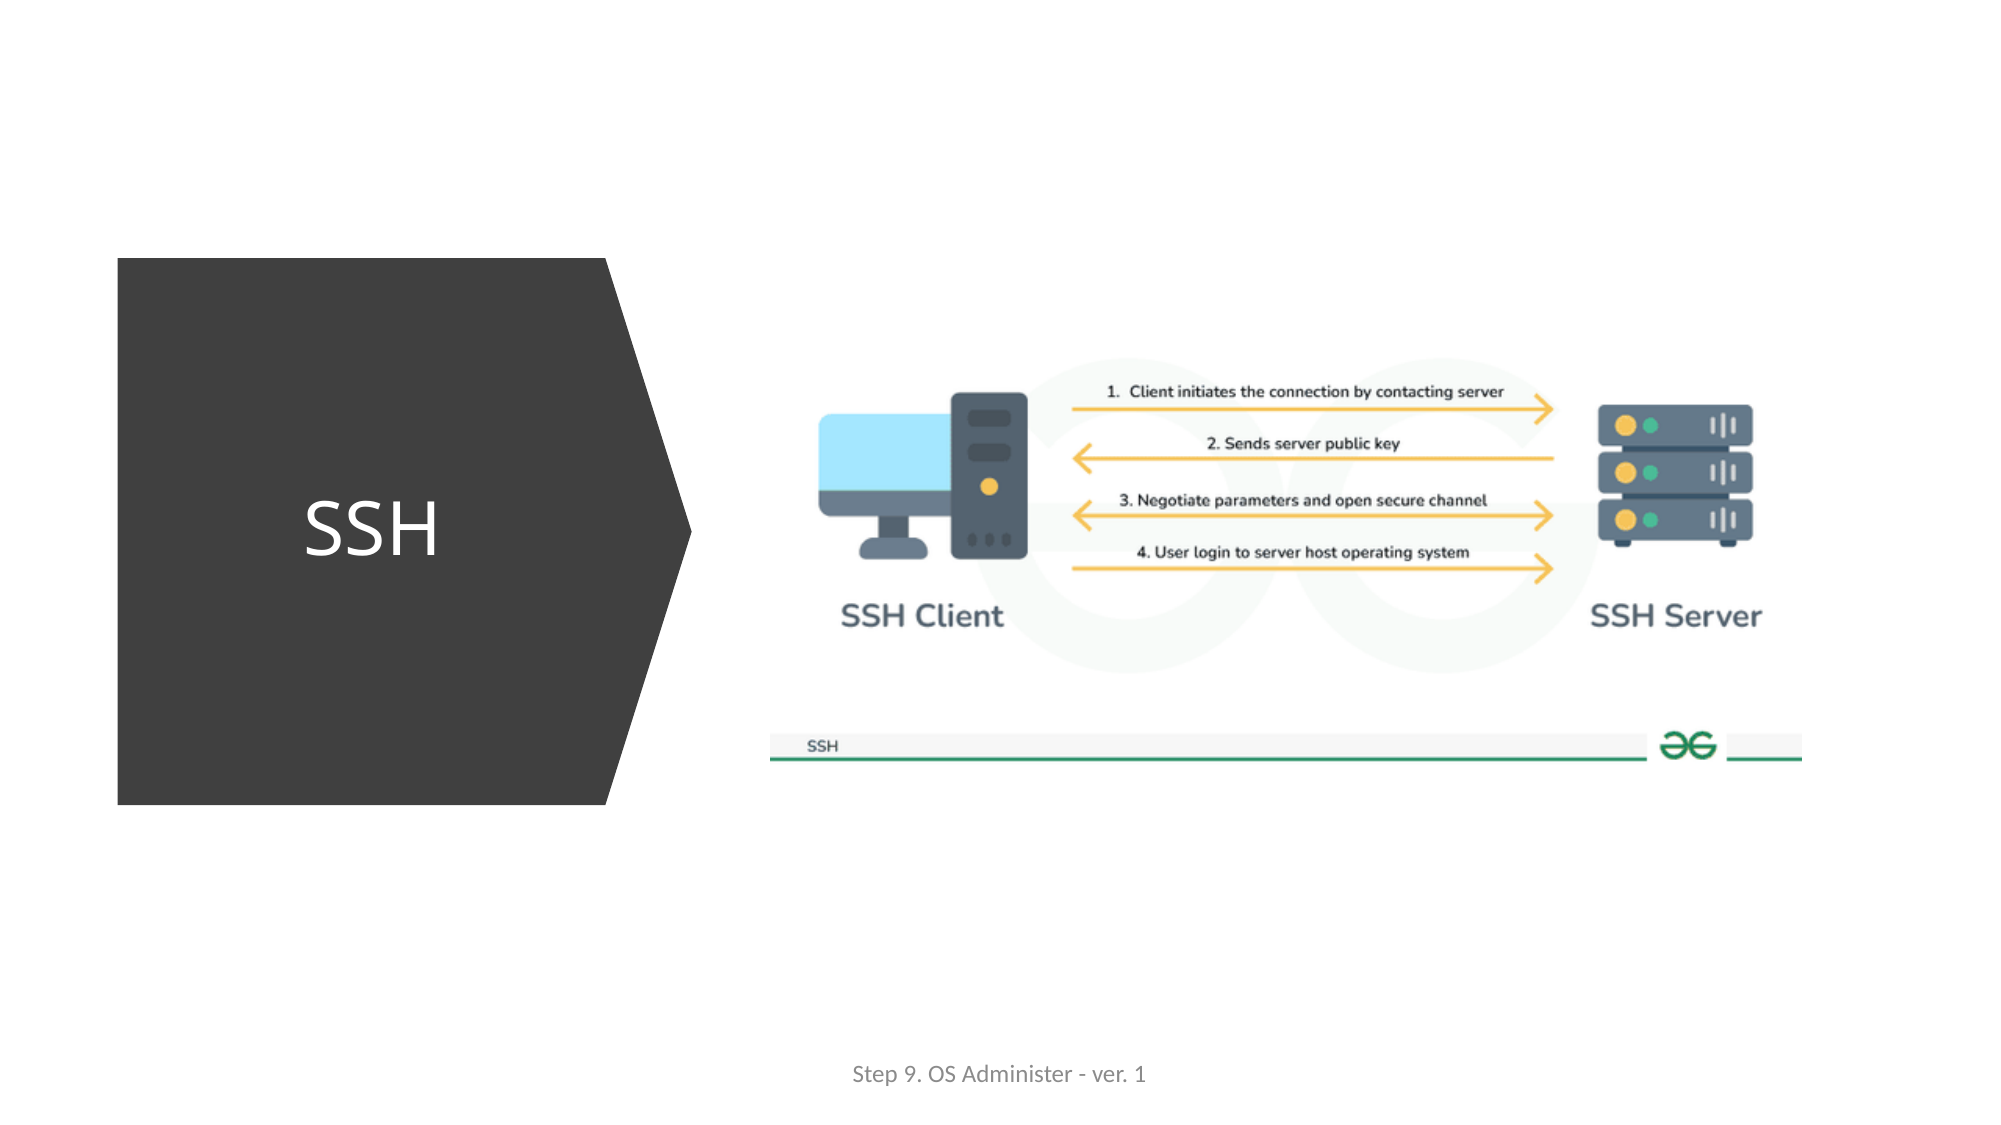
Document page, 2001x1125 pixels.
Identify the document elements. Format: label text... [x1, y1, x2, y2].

picture [770, 258, 1802, 774]
title SSH [147, 322, 598, 741]
text_box [116, 257, 693, 807]
footer Step 9. OS Administer - ver. 1 [662, 1042, 1338, 1103]
